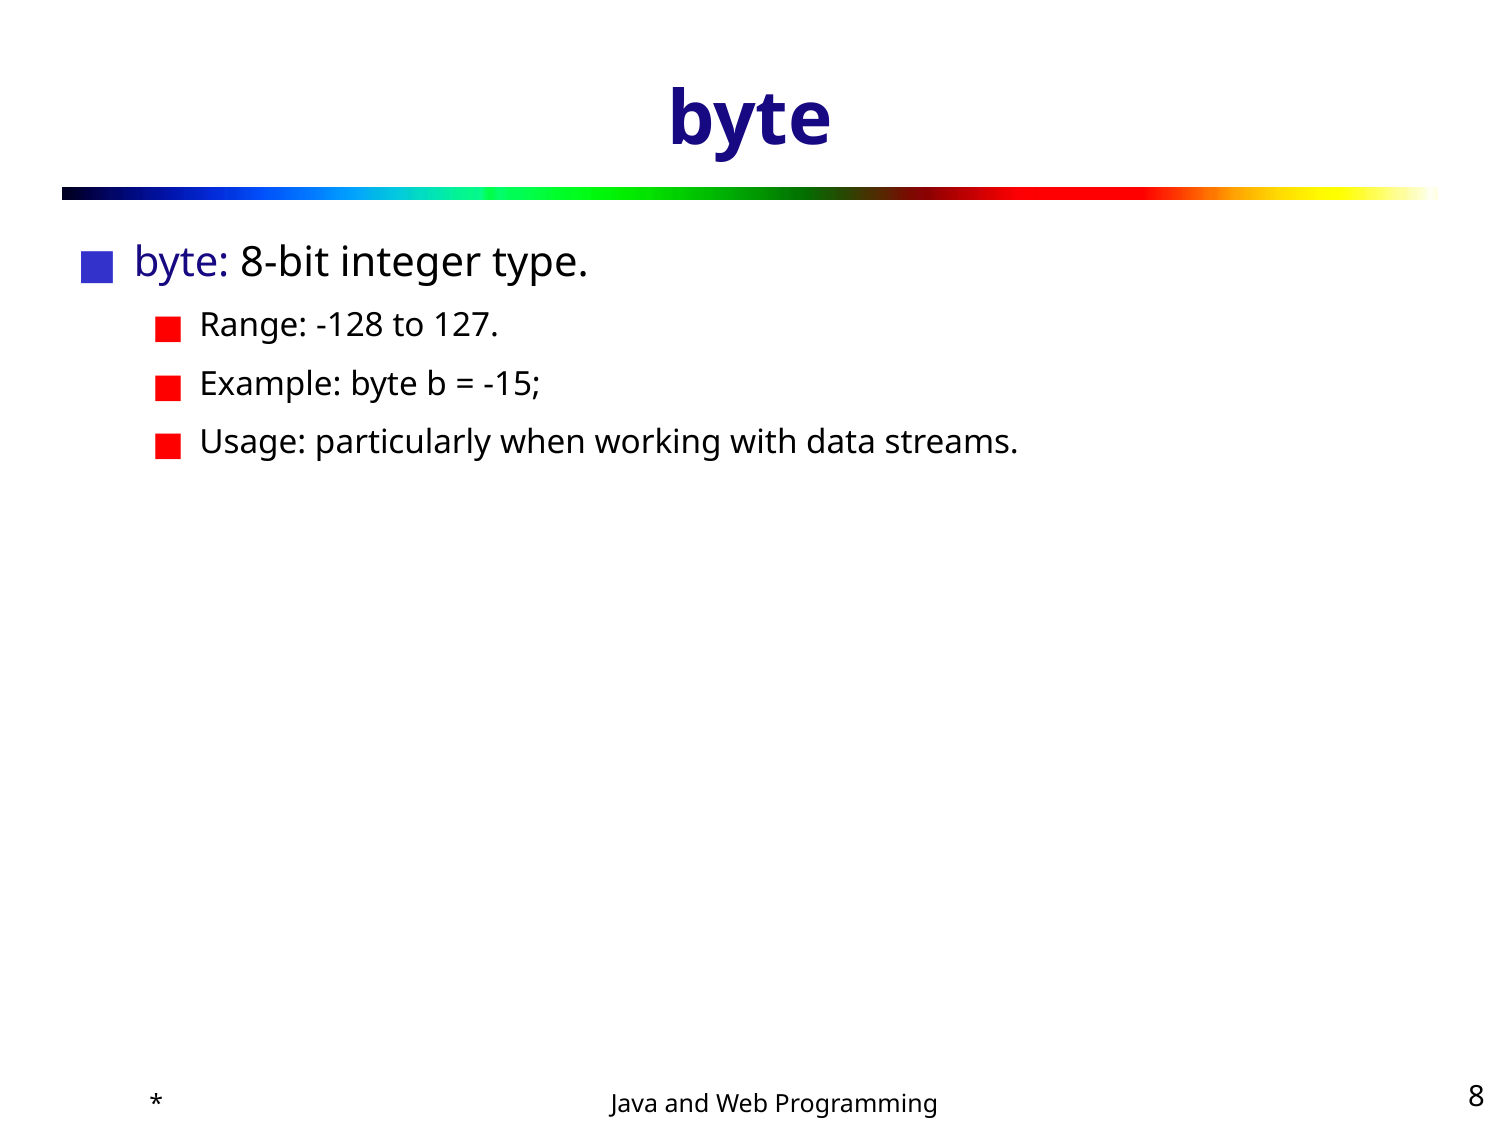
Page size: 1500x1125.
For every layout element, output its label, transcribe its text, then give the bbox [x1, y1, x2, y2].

title byte [0, 50, 1500, 179]
picture [382, 187, 1438, 200]
list byte: 8-bit integer type. Range: -128 to 127. Example: byte b = -15; Usage: particularly when working with data streams. [62, 212, 1450, 1050]
picture [62, 187, 355, 200]
text_box ‹#› [1187, 1049, 1500, 1125]
text_box * [0, 1049, 313, 1125]
text_box Java and Web Programming [537, 1062, 1013, 1125]
